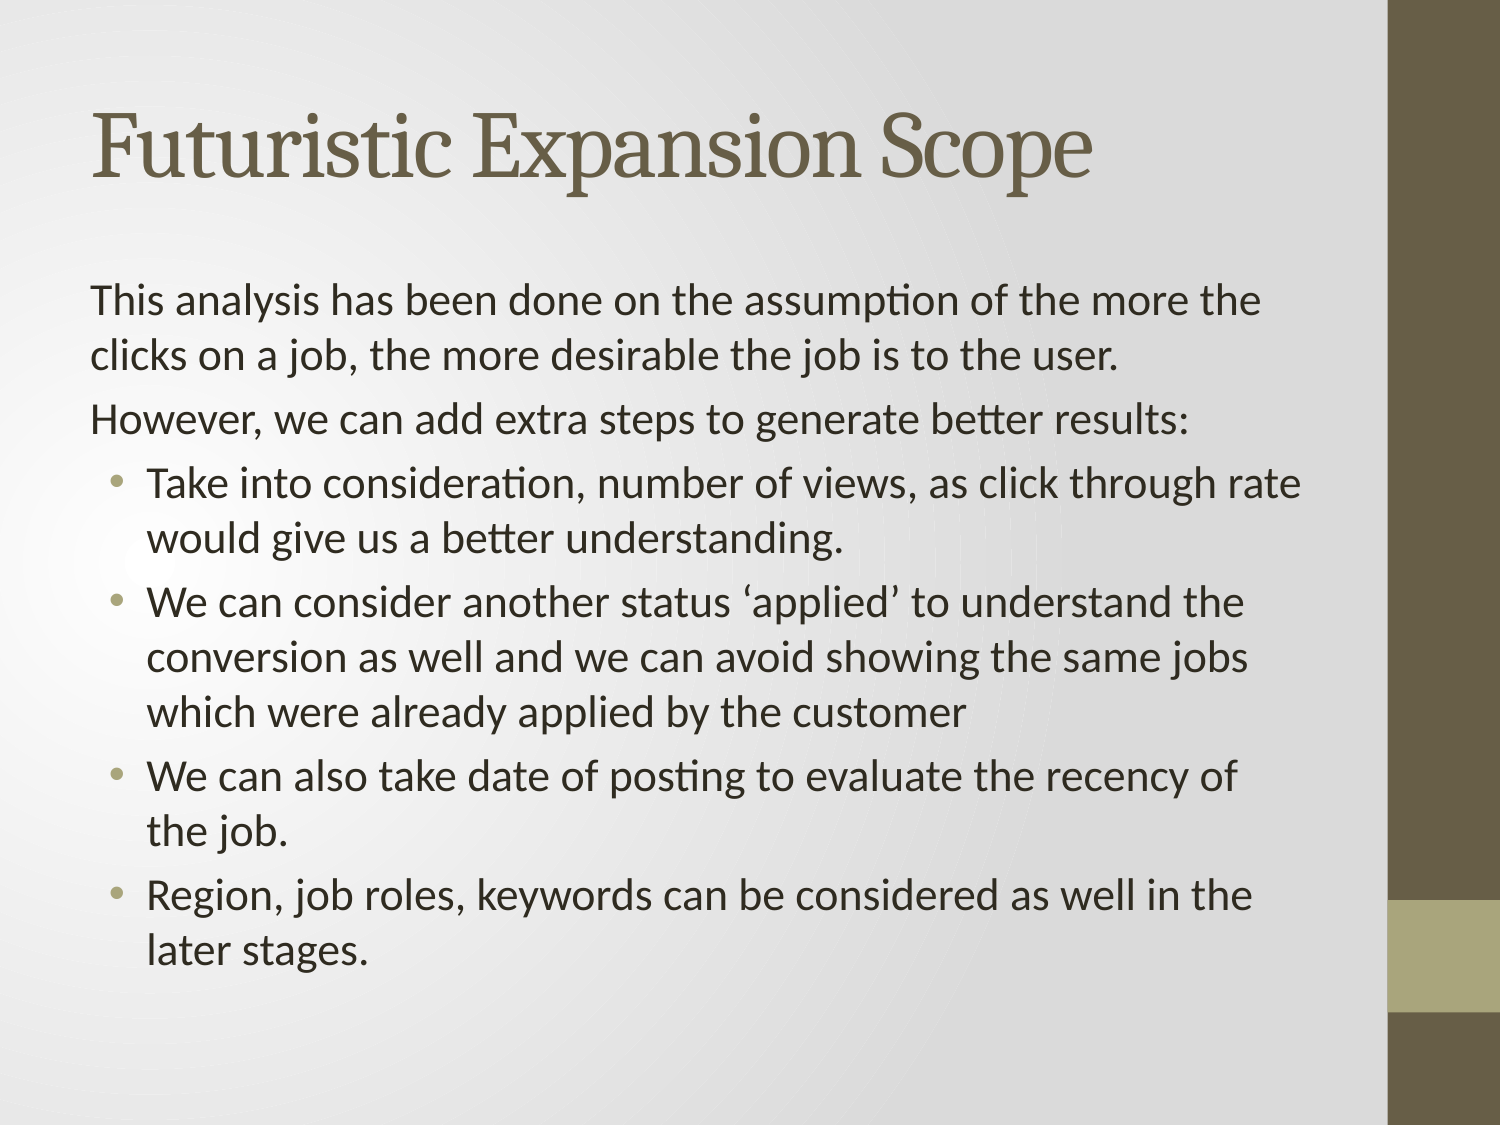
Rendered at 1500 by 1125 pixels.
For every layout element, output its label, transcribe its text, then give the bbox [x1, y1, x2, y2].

list This analysis has been done on the assumption of the more the clicks on a job, the more desirable the job is to the user. However, we can add extra steps to generate better results: Take into consideration, number of views, as click through rate would give us a better understanding. We can consider another status ‘applied’ to understand the conversion as well and we can avoid showing the same jobs which were already applied by the customer We can also take date of posting to evaluate the recency of the job. Region, job roles, keywords can be considered as well in the later stages. [75, 262, 1325, 1050]
title Futuristic Expansion Scope [75, 45, 1325, 233]
